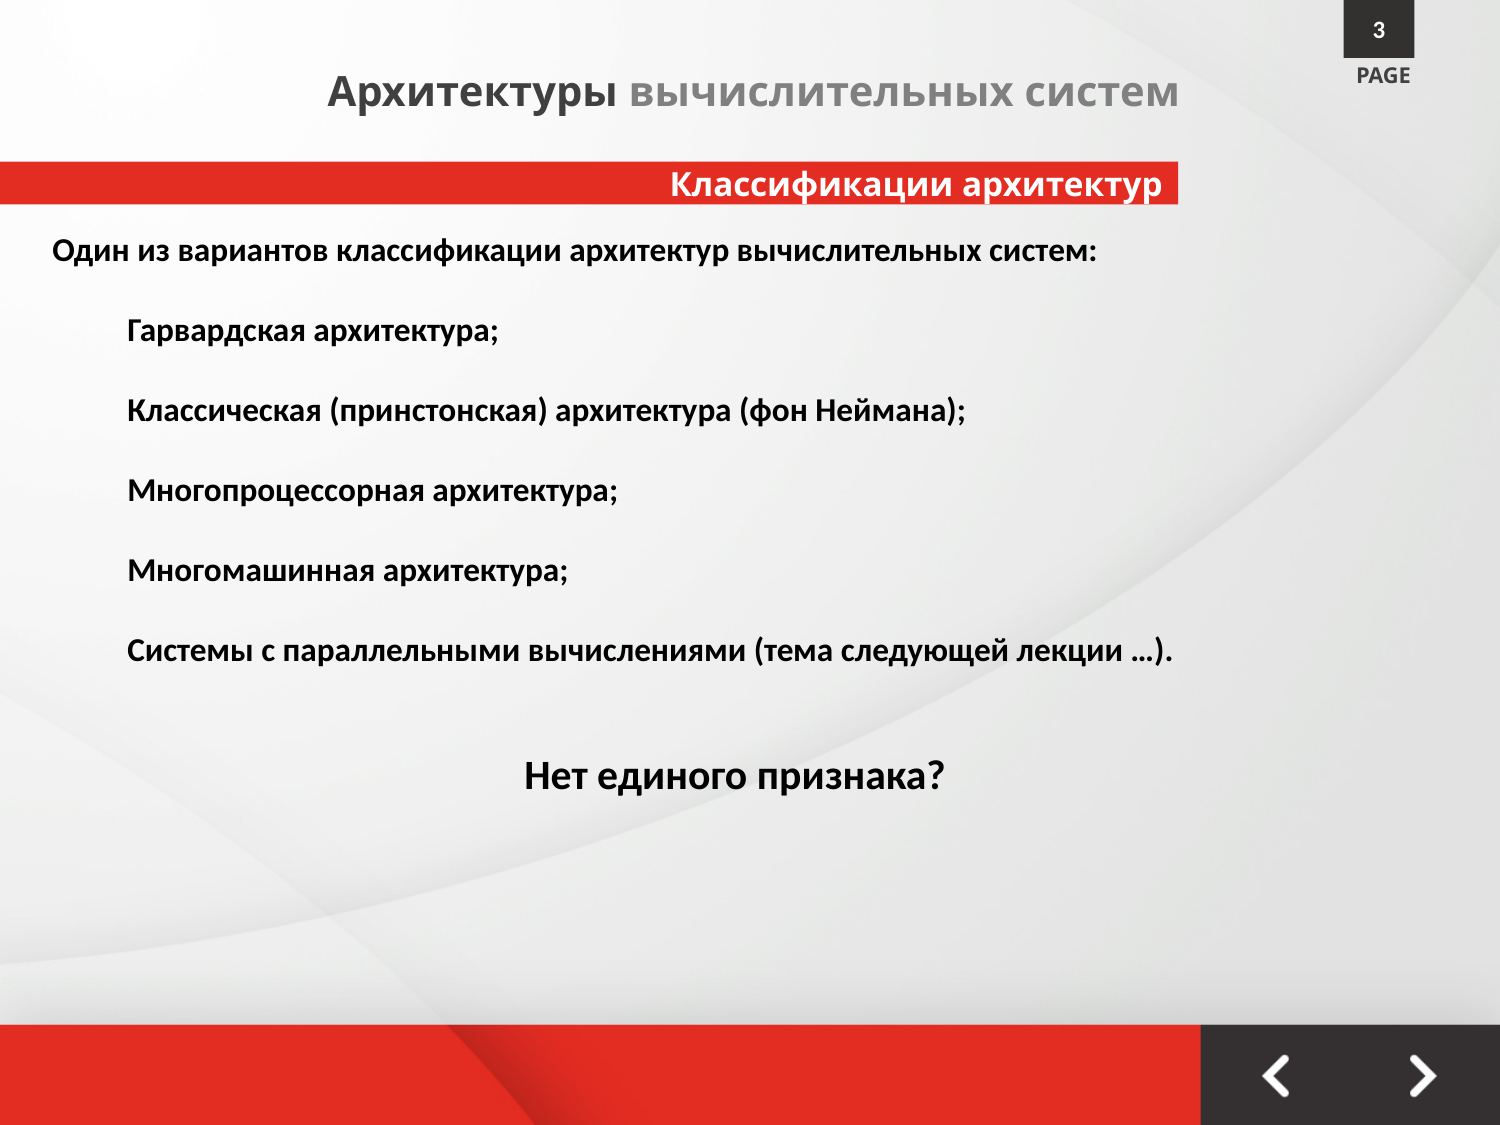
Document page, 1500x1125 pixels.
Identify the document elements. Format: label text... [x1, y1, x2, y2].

picture [0, 0, 1500, 1125]
text_box Один из вариантов классификации архитектур вычислительных систем: Гарвардская архитектура; Классическая (принстонская) архитектура (фон Неймана); Многопроцессорная архитектура; Многомашинная архитектура; Системы с параллельными вычислениями (тема следующей лекции …). Нет единого признака? [37, 221, 1433, 805]
text_box Архитектуры вычислительных систем [22, 57, 1196, 123]
text_box PAGE [1341, 54, 1426, 96]
text_box 3 [1342, 0, 1417, 60]
subtitle Классификации архитектур [0, 161, 1179, 205]
